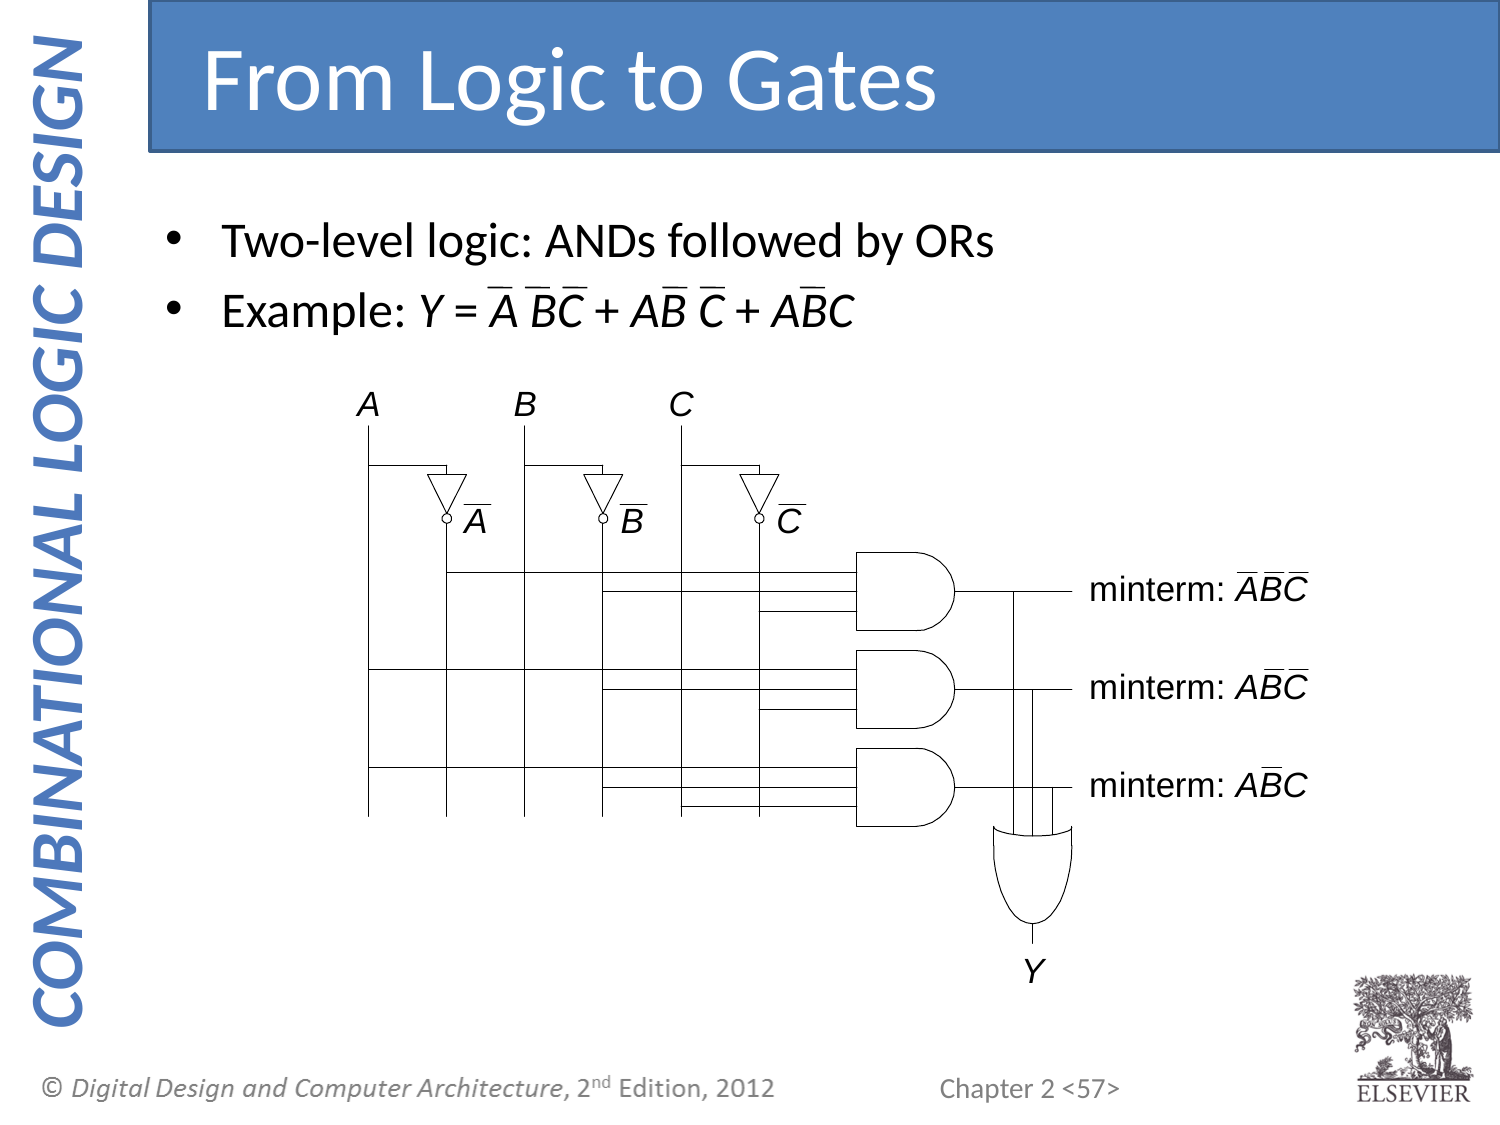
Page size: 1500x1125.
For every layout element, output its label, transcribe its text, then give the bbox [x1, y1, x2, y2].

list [324, 362, 1363, 1016]
picture [0, 0, 1500, 1125]
list Two-level logic: ANDs followed by ORs Example: Y = A BC + AB C + ABC [150, 200, 1350, 1013]
text_box From Logic to Gates [187, 11, 1488, 136]
